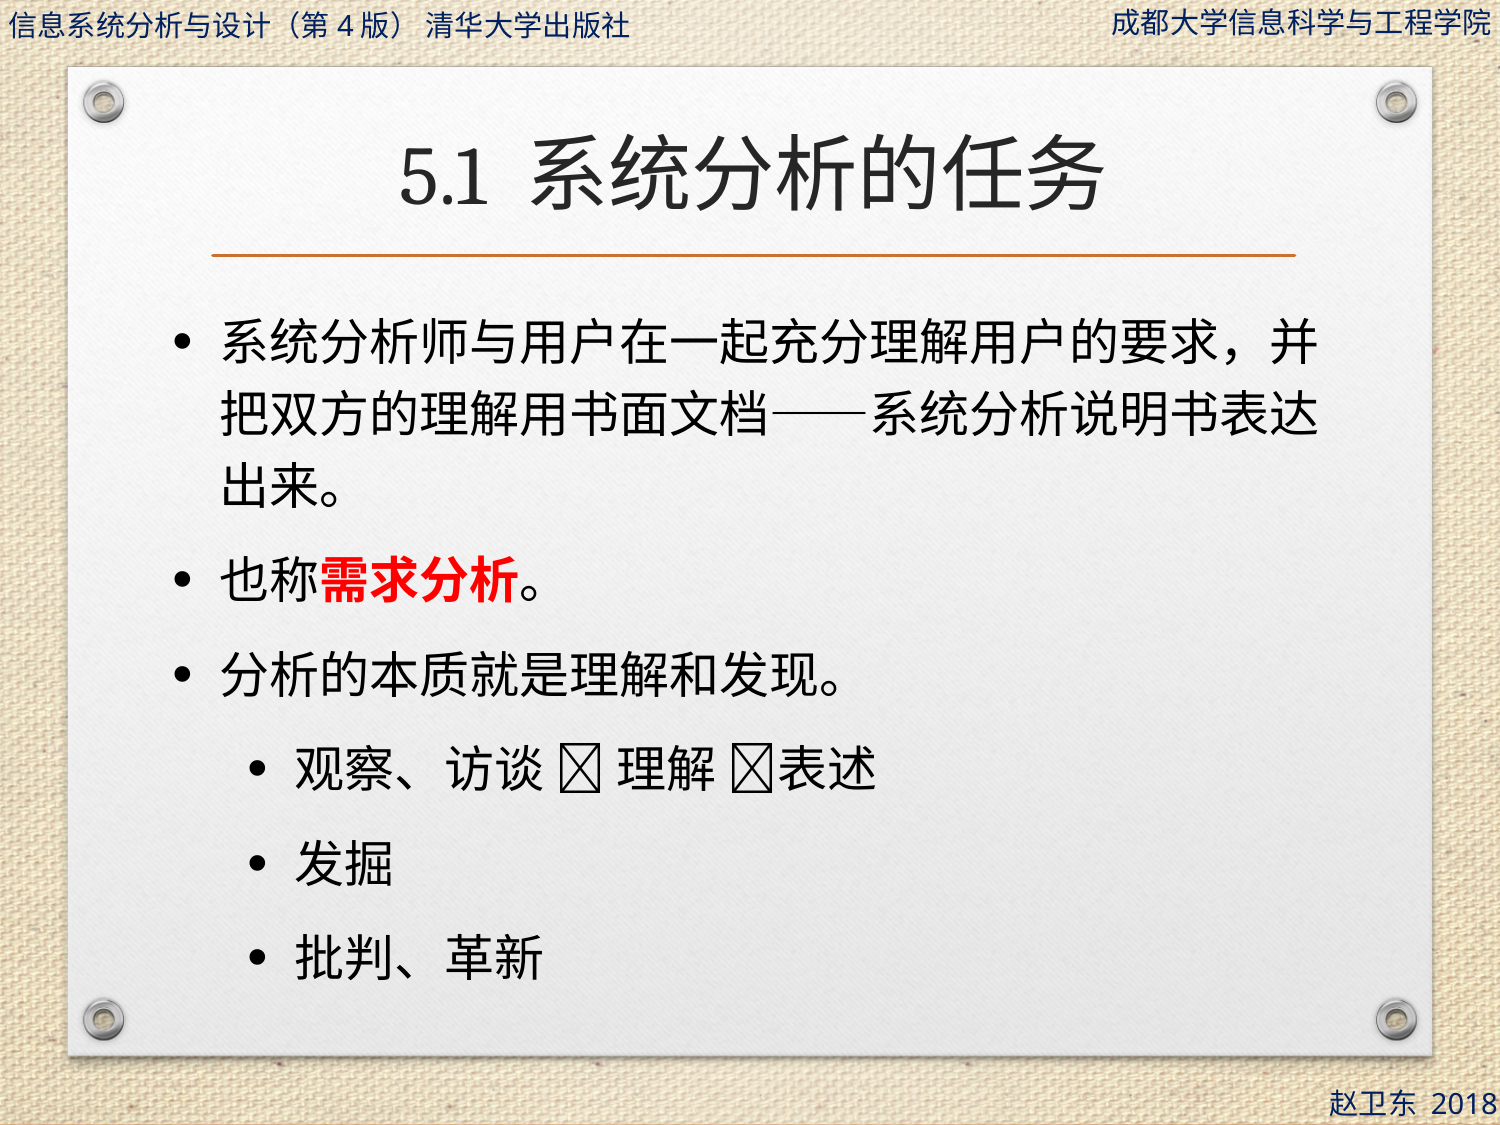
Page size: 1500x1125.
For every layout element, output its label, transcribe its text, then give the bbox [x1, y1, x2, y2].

title 5.1 系统分析的任务 [196, 107, 1312, 237]
picture [0, 0, 1500, 1125]
list 系统分析师与用户在一起充分理解用户的要求，并把双方的理解用书面文档——系统分析说明书表达出来。 也称需求分析。 分析的本质就是理解和发现。 观察、访谈  理解 表述 发掘 批判、革新 [157, 290, 1351, 1059]
